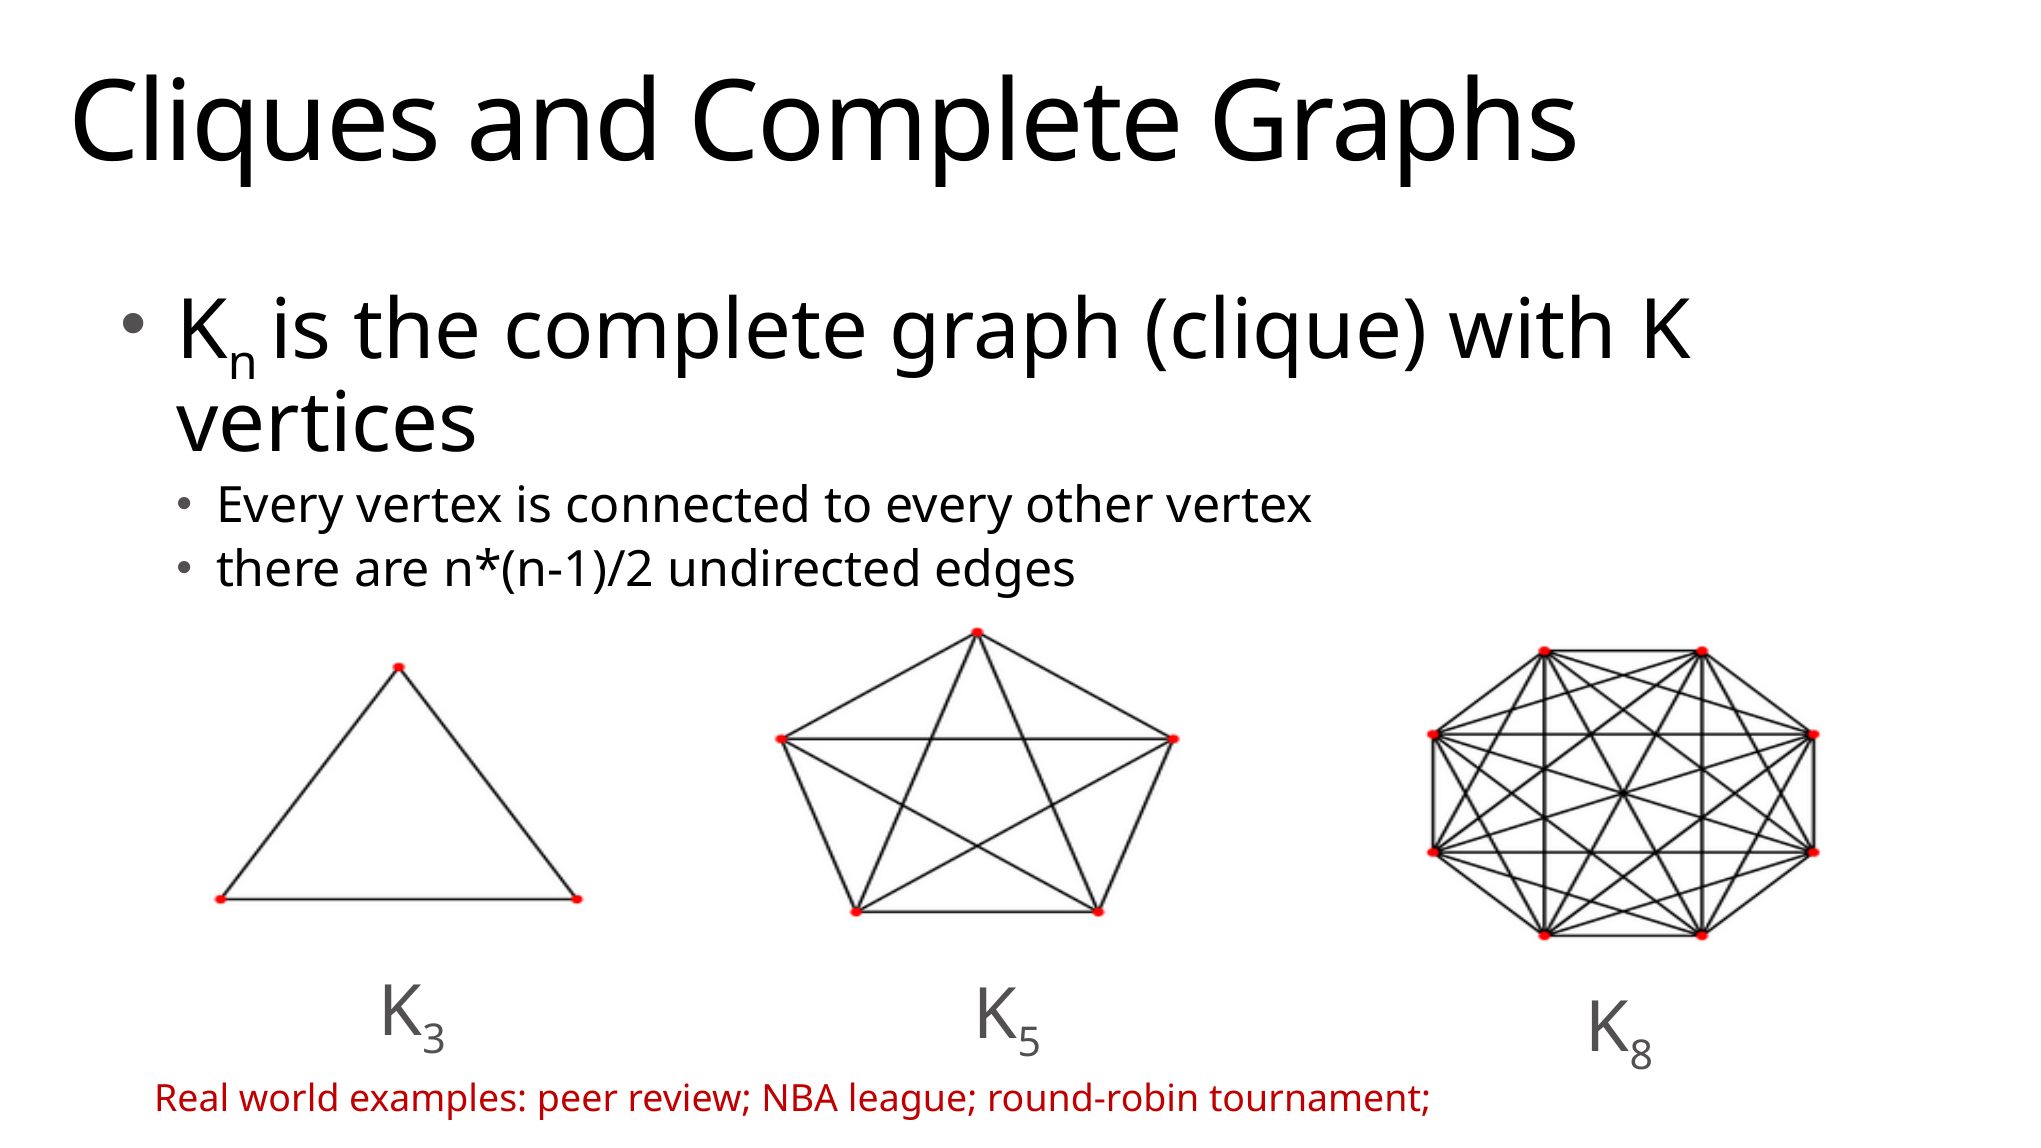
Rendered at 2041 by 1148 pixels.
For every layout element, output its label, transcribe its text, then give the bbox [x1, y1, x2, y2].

text_box Real world examples: peer review; NBA league; round-robin tournament; [135, 1064, 1887, 1128]
list Kn is the complete graph (clique) with K vertices Every vertex is connected to every other vertex there are n*(n-1)/2 undirected edges [101, 267, 1939, 1046]
text_box K3 [360, 982, 465, 1064]
picture [186, 662, 613, 982]
title Cliques and Complete Graphs [45, 48, 1996, 200]
text_box K8 [1567, 971, 1672, 1064]
text_box K5 [955, 958, 1060, 1064]
picture [1410, 633, 1837, 954]
picture [764, 627, 1191, 947]
